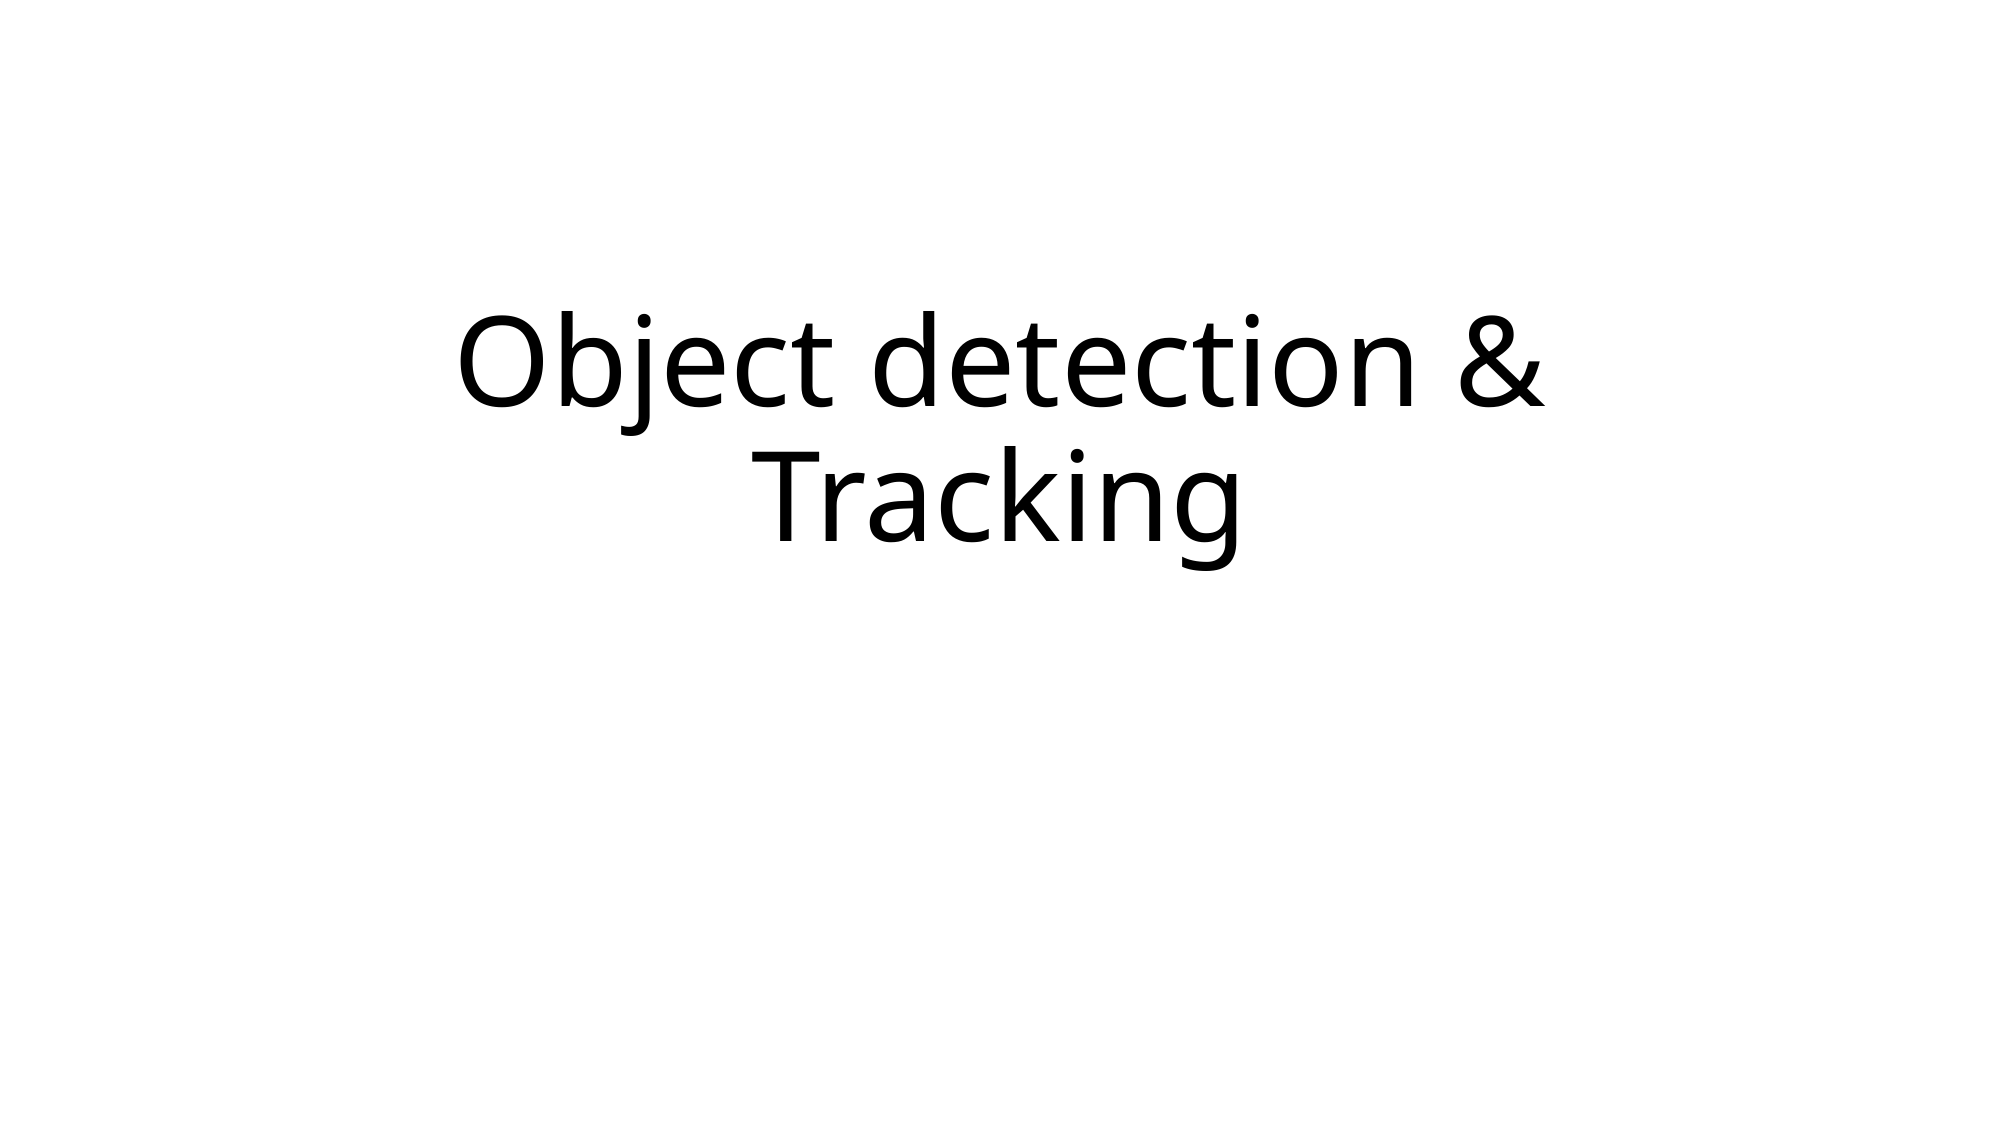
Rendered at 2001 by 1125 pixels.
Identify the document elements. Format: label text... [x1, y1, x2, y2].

title Object detection & Tracking [249, 184, 1750, 576]
